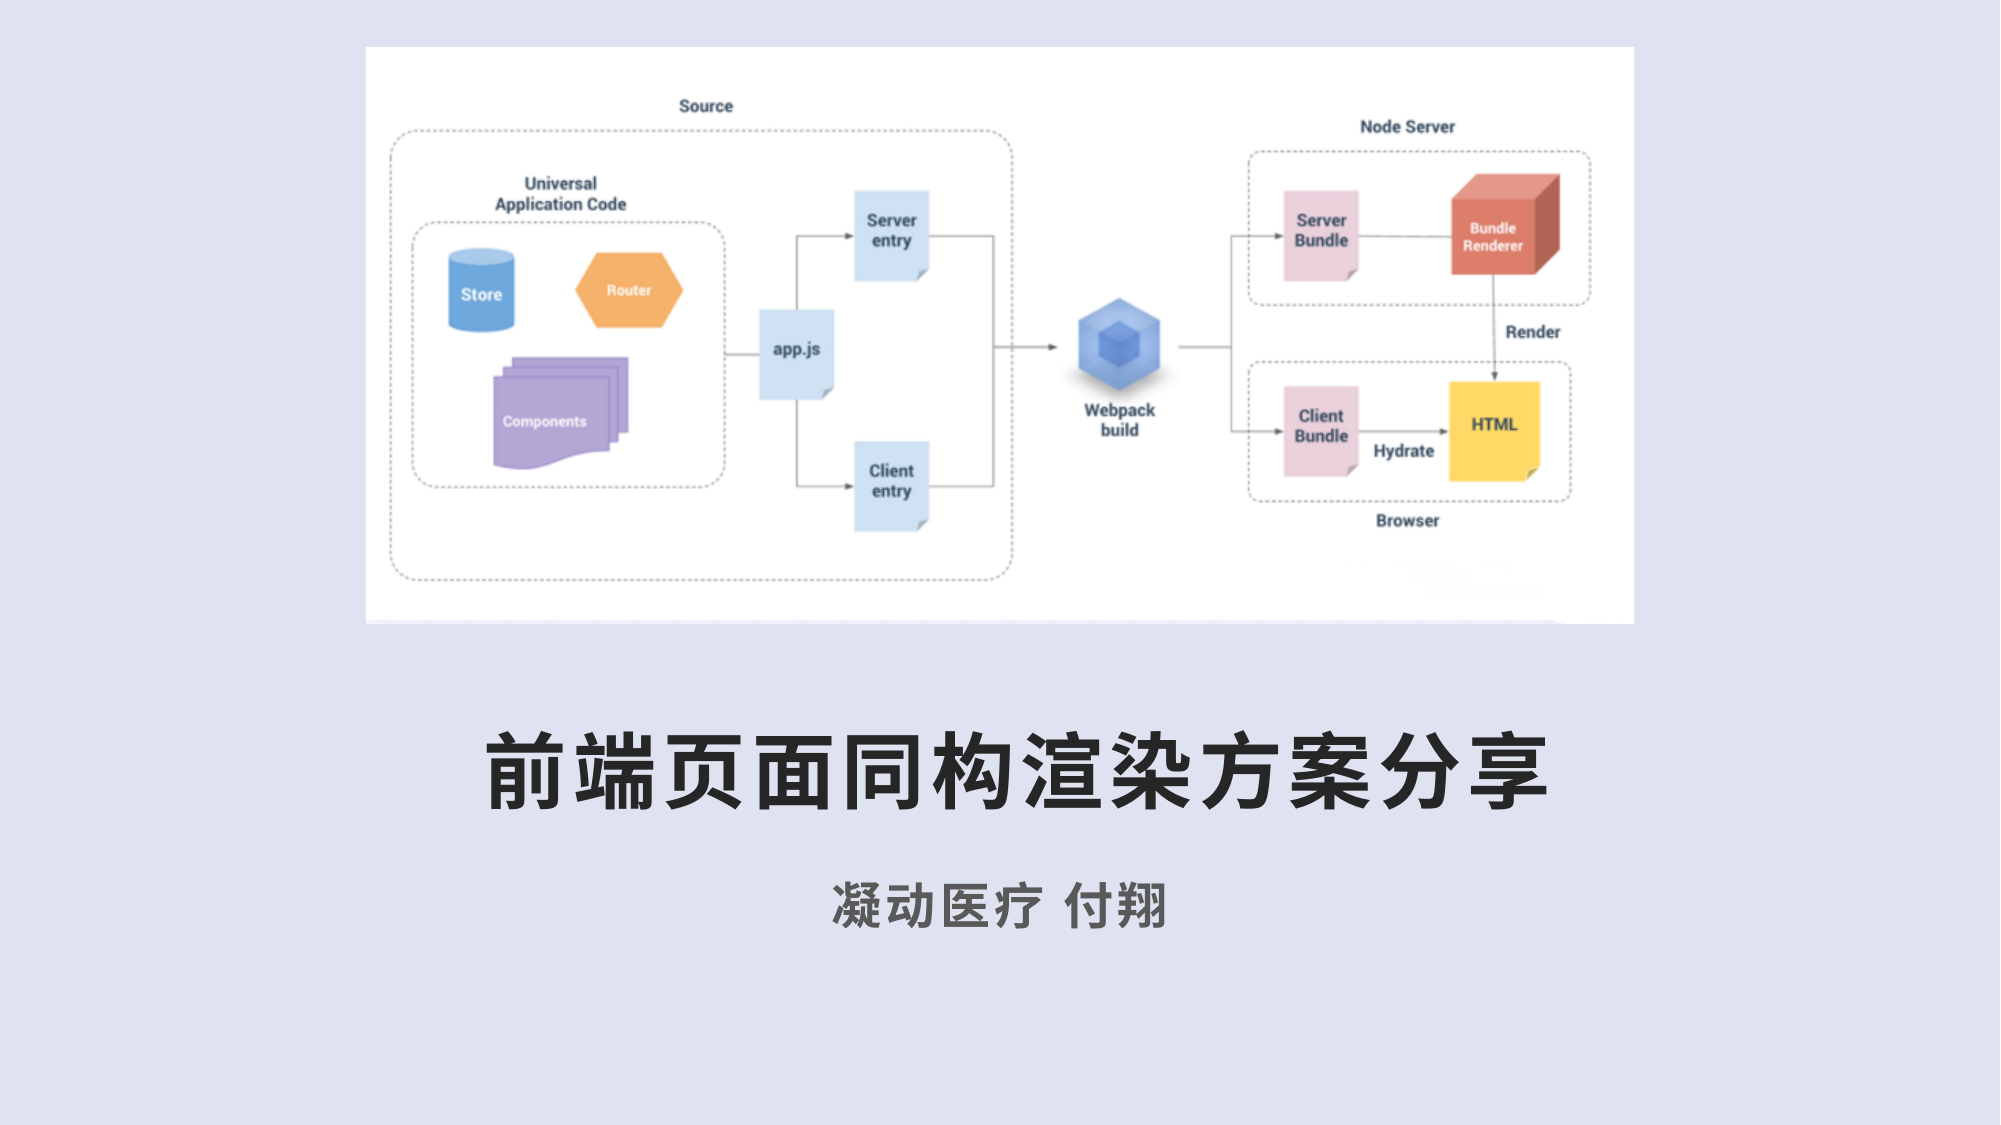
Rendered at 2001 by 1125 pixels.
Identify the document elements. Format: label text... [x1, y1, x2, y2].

subtitle 凝动医疗 付翔 [773, 860, 1227, 965]
picture [366, 47, 1634, 624]
title 前端页面同构渲染方案分享 [443, 700, 1593, 828]
